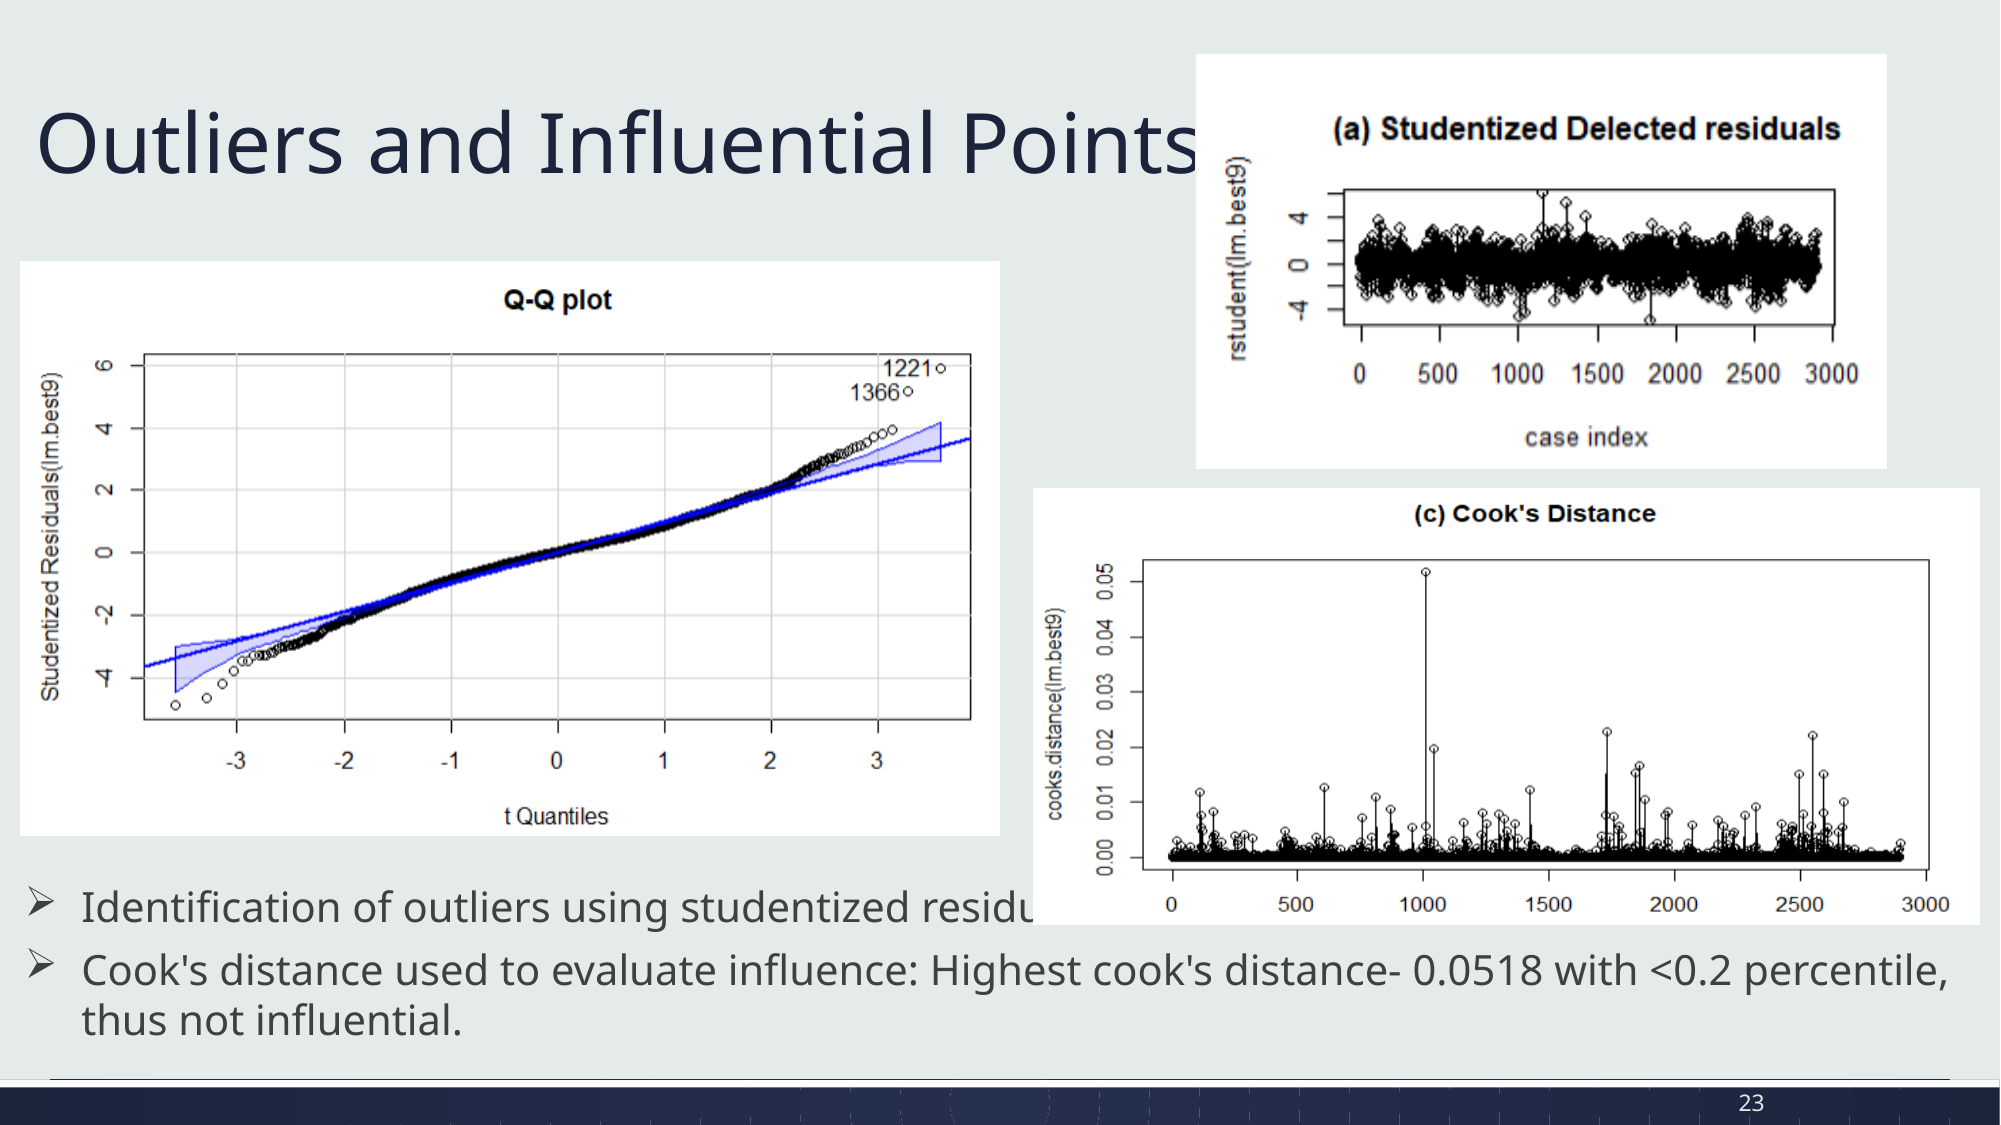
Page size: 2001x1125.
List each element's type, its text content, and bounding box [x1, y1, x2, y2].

title Outliers and Influential Points [20, 74, 1195, 199]
picture [1033, 488, 1980, 925]
text_box Identification of outliers using studentized residuals. Cook's distance used to evaluate influence: Highest cook's distance- 0.0518 with <0.2 percentile, thus not influential. [10, 873, 1980, 1125]
slide_number 23 [1674, 1085, 1780, 1124]
picture [20, 261, 1000, 837]
picture [1195, 54, 1887, 469]
